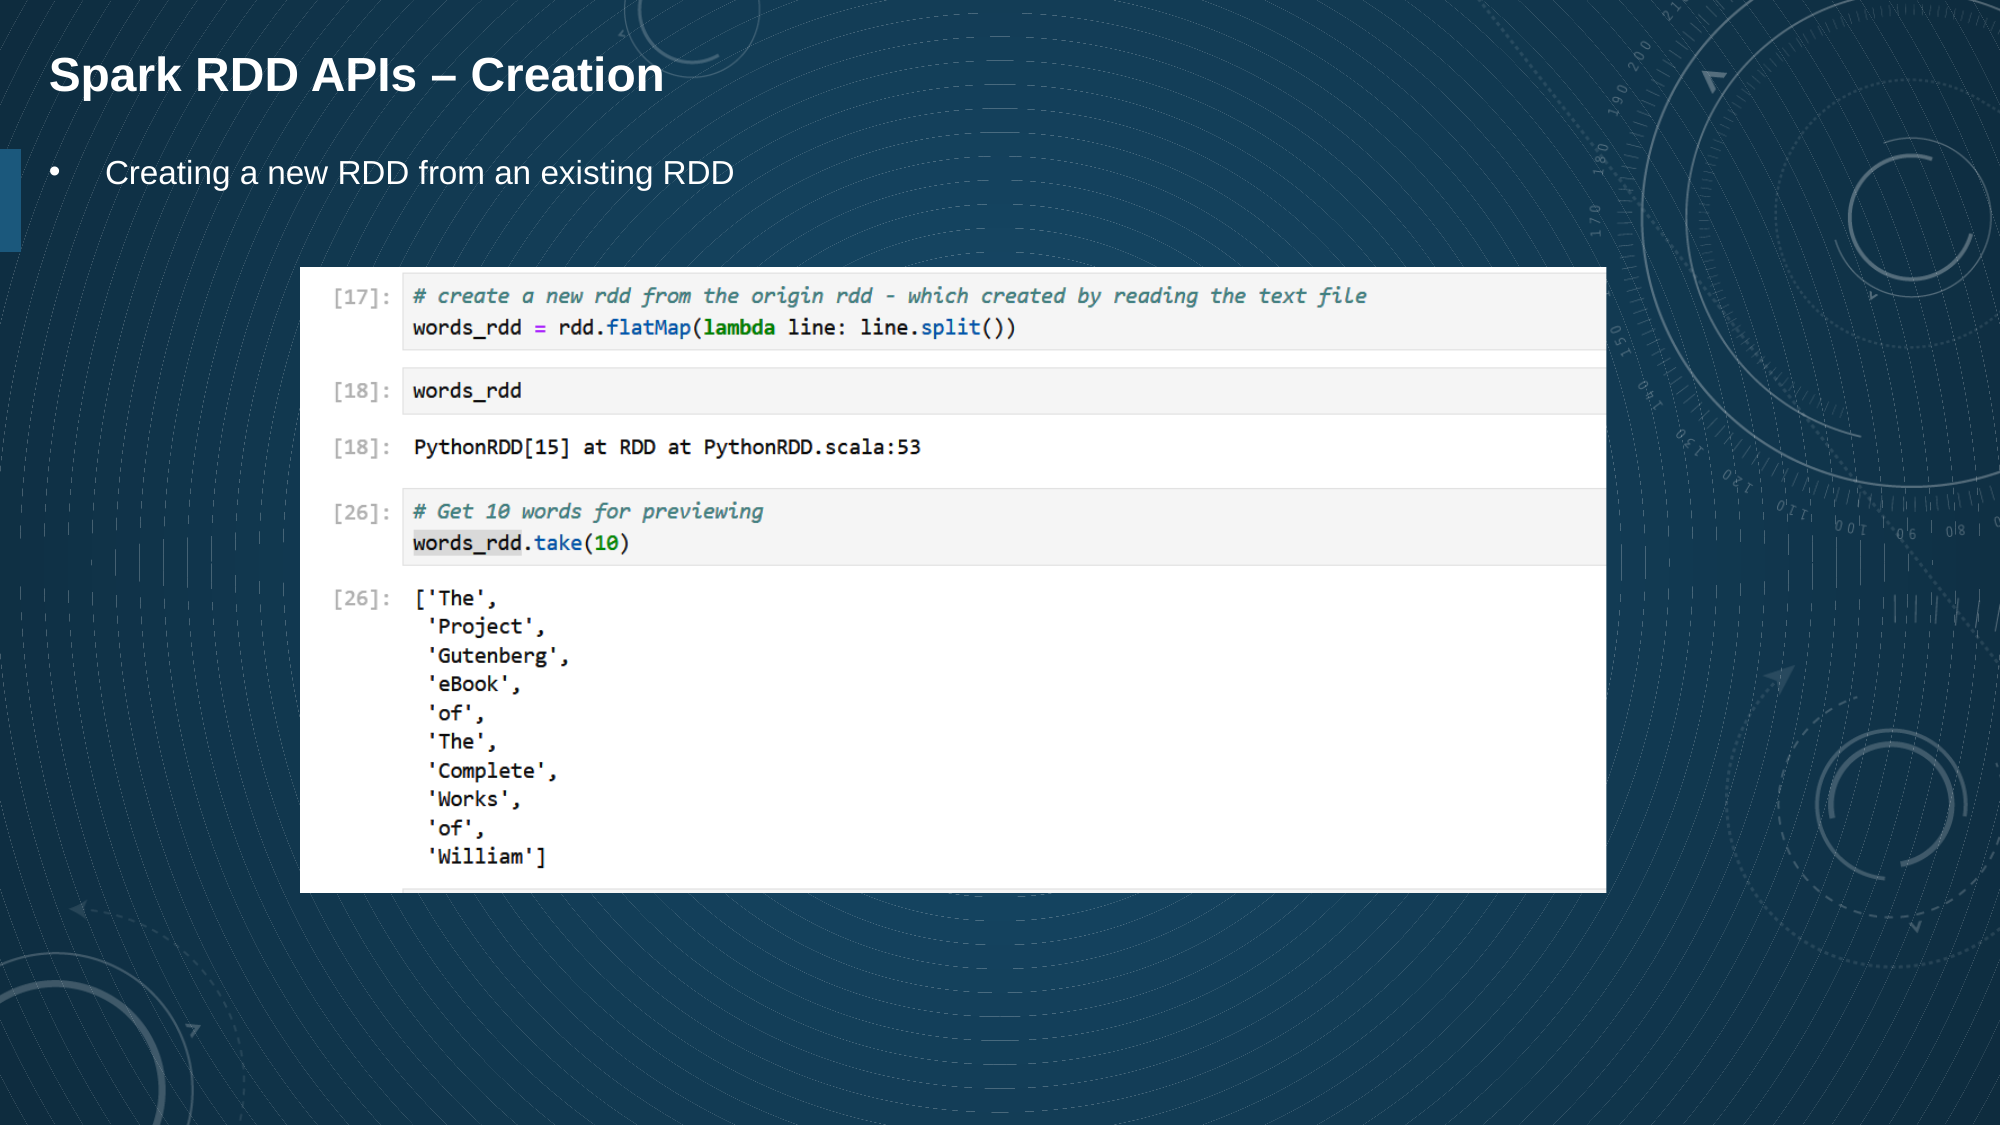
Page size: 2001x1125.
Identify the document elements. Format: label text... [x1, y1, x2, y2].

text_box Spark RDD APIs – Creation [33, 35, 1967, 156]
picture [0, 0, 2000, 1125]
text_box [1000, 155, 1459, 267]
text_box Creating a new RDD from an existing RDD [33, 143, 1000, 1125]
text_box [33, 106, 1000, 143]
